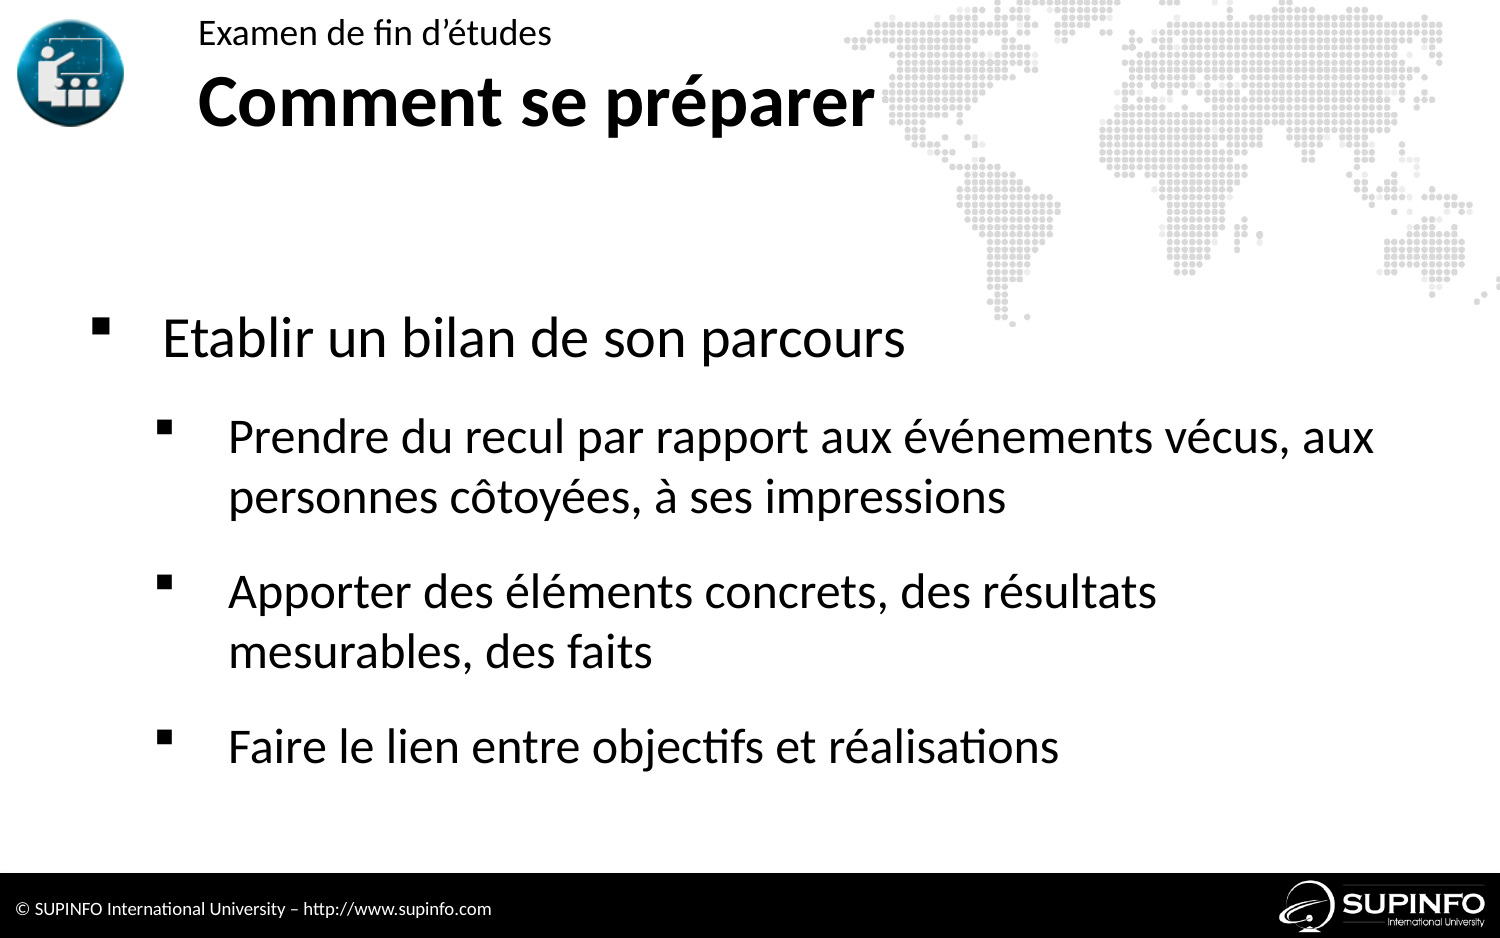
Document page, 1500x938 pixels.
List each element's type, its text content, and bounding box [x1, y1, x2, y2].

title Comment se préparer [183, 56, 1459, 138]
picture [39, 46, 101, 107]
picture [844, 0, 1500, 327]
picture [49, 37, 102, 75]
picture [17, 19, 125, 127]
picture [1269, 870, 1494, 938]
list Examen de fin d’études [183, 0, 1459, 56]
list Etablir un bilan de son parcours Prendre du recul par rapport aux événements vécus, aux personnes côtoyées, à ses impressions Apporter des éléments concrets, des résultats mesurables, des faits Faire le lien entre objectifs et réalisations [64, 291, 1424, 883]
